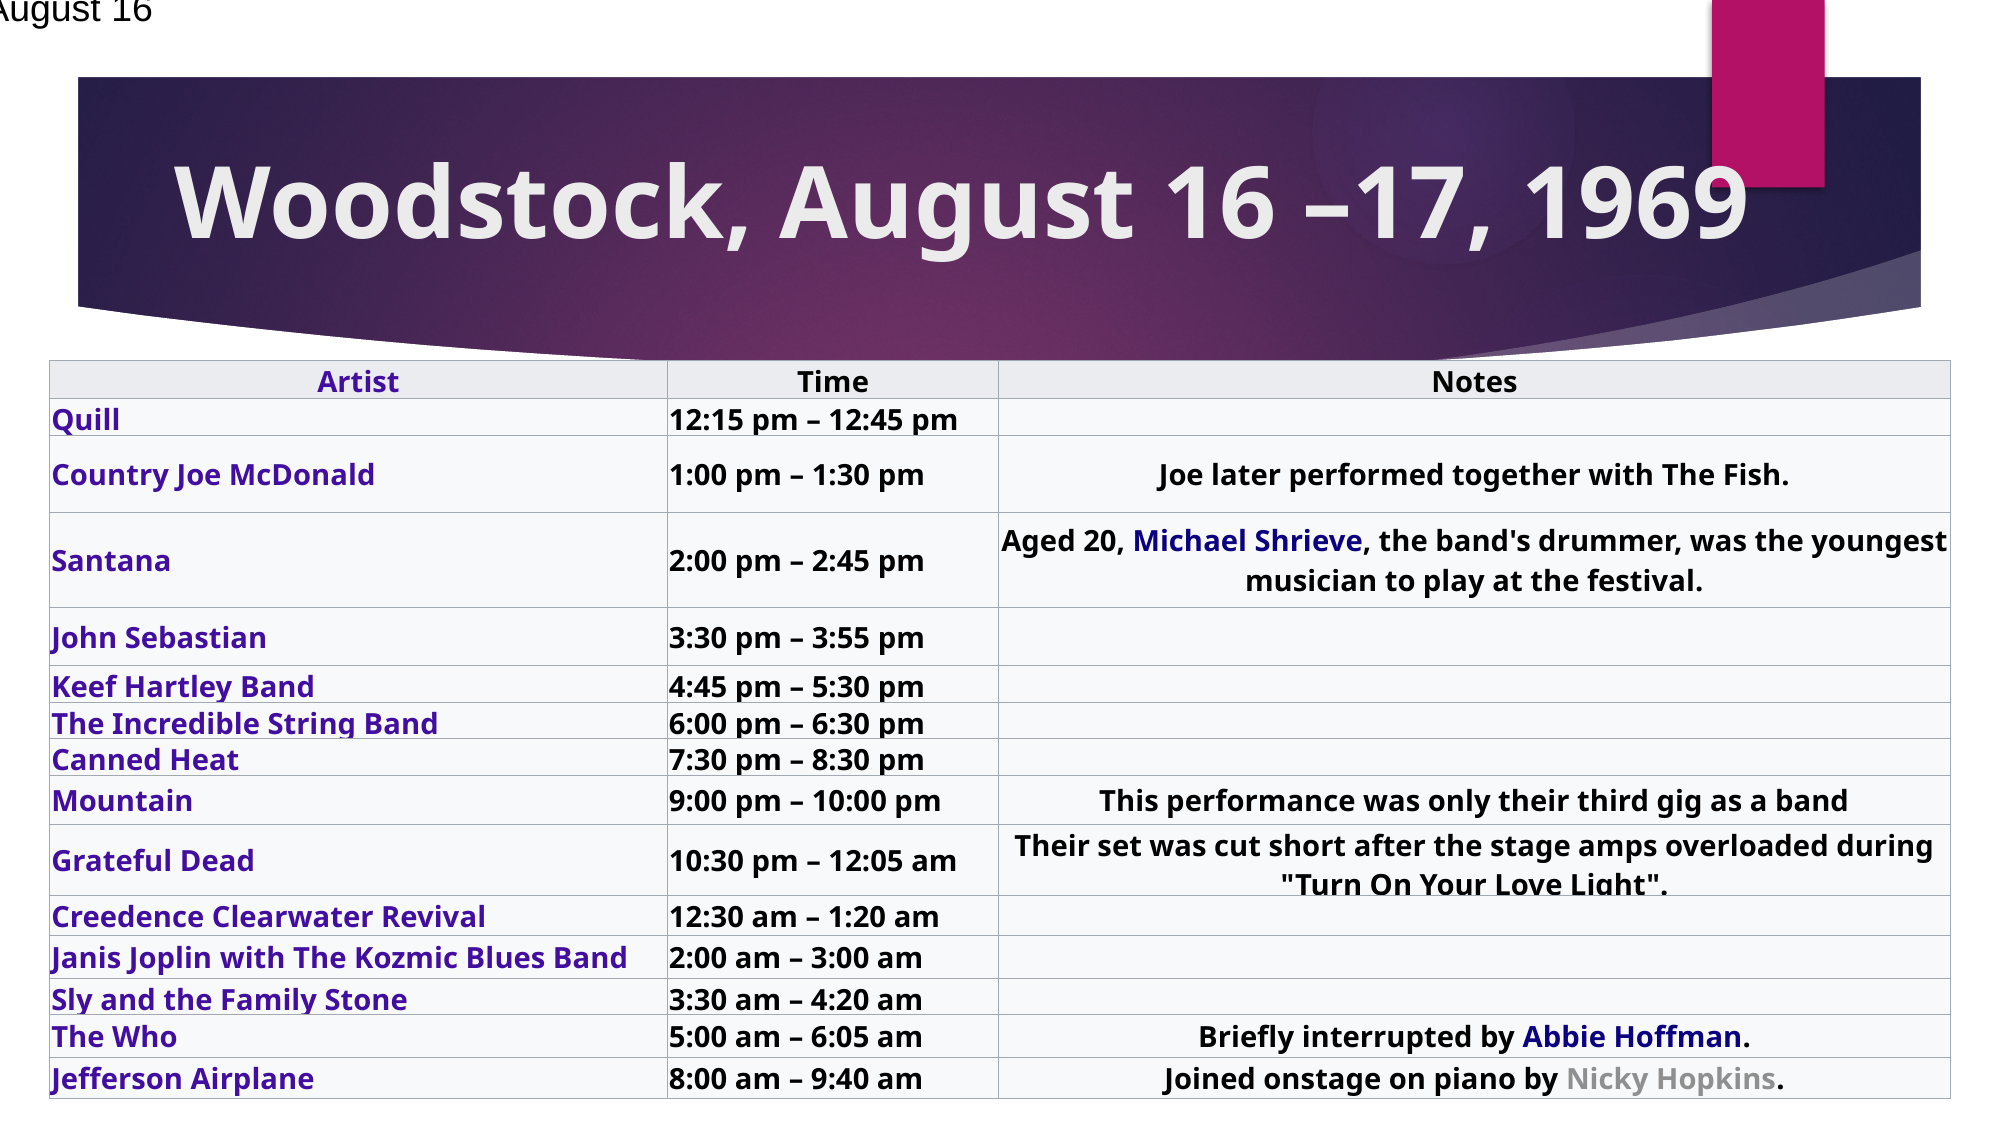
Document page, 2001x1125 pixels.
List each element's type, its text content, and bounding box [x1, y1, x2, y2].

table_cell This performance was only their third gig as a band [999, 776, 1950, 824]
table_cell [999, 896, 1950, 935]
table_cell 2:00 am – 3:00 am [668, 936, 998, 978]
title Woodstock, August 16 –17, 1969 [106, 81, 1820, 317]
text_box Friday, August 15 – Saturday, August 16 [0, 0, 2000, 37]
table_cell 5:00 am – 6:05 am [668, 1015, 998, 1057]
table_cell Joined onstage on piano by Nicky Hopkins. [999, 1058, 1950, 1098]
table_cell Mountain [50, 776, 667, 824]
table_header Notes [999, 361, 1950, 398]
table_cell [999, 666, 1950, 702]
table_cell Briefly interrupted by Abbie Hoffman. [999, 1015, 1950, 1057]
table_cell 10:30 pm – 12:05 am [668, 825, 998, 895]
table_cell 4:45 pm – 5:30 pm [668, 666, 998, 702]
table_cell [999, 399, 1950, 435]
table_cell 2:00 pm – 2:45 pm [668, 513, 998, 607]
table_cell Jefferson Airplane [50, 1058, 667, 1098]
table_header Artist [50, 361, 667, 398]
table_cell John Sebastian [50, 608, 667, 665]
table_cell 12:30 am – 1:20 am [668, 896, 998, 935]
table_cell Joe later performed together with The Fish. [999, 436, 1950, 512]
table_cell 12:15 pm – 12:45 pm [668, 399, 998, 435]
table_cell Canned Heat [50, 739, 667, 775]
table_cell [999, 703, 1950, 738]
table_cell [999, 739, 1950, 775]
table_cell 7:30 pm – 8:30 pm [668, 739, 998, 775]
table_cell 3:30 am – 4:20 am [668, 979, 998, 1014]
table_cell [999, 936, 1950, 978]
table_cell The Who [50, 1015, 667, 1057]
table_header Time [668, 361, 998, 398]
table_cell Creedence Clearwater Revival [50, 896, 667, 935]
table_cell 9:00 pm – 10:00 pm [668, 776, 998, 824]
table_cell 3:30 pm – 3:55 pm [668, 608, 998, 665]
table_cell Their set was cut short after the stage amps overloaded during "Turn On Your Love Light". [999, 825, 1950, 895]
table_cell 8:00 am – 9:40 am [668, 1058, 998, 1098]
table_cell Keef Hartley Band [50, 666, 667, 702]
table_cell Aged 20, Michael Shrieve, the band's drummer, was the youngest musician to play at the festival. [999, 513, 1950, 607]
table_cell [999, 979, 1950, 1014]
table_cell Quill [50, 399, 667, 435]
table_cell [999, 608, 1950, 665]
table_cell 6:00 pm – 6:30 pm [668, 703, 998, 738]
table_cell 1:00 pm – 1:30 pm [668, 436, 998, 512]
table_cell The Incredible String Band [50, 703, 667, 738]
table_cell Janis Joplin with The Kozmic Blues Band [50, 936, 667, 978]
table_cell Santana [50, 513, 667, 607]
table_cell Sly and the Family Stone [50, 979, 667, 1014]
table_cell Grateful Dead [50, 825, 667, 895]
table_cell Country Joe McDonald [50, 436, 667, 512]
